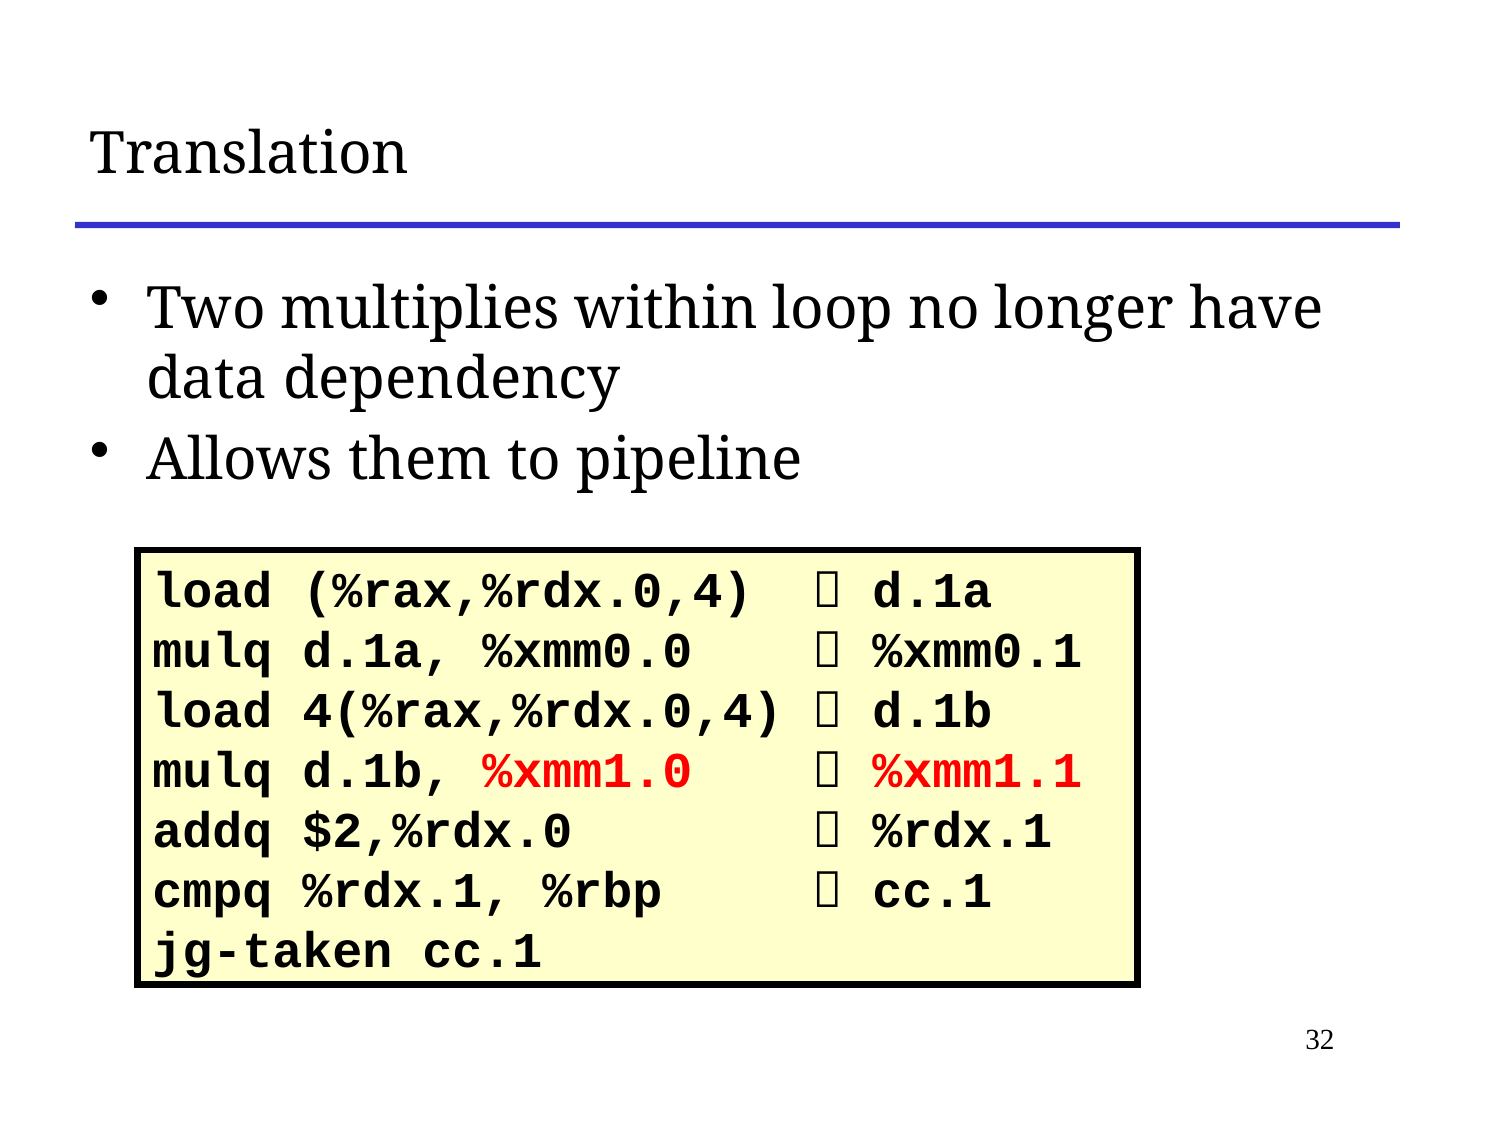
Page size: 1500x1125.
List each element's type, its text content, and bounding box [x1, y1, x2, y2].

slide_number 32 [1137, 1012, 1351, 1088]
text_box load (%rax,%rdx.0,4)  d.1a mulq d.1a, %xmm0.0  %xmm0.1 load 4(%rax,%rdx.0,4)  d.1b mulq d.1b, %xmm1.0  %xmm1.1 addq $2,%rdx.0  %rdx.1 cmpq %rdx.1, %rbp  cc.1 jg-taken cc.1 [137, 549, 1138, 985]
text_box Two multiplies within loop no longer have data dependency Allows them to pipeline [74, 262, 1438, 513]
text_box Translation [75, 74, 1400, 225]
